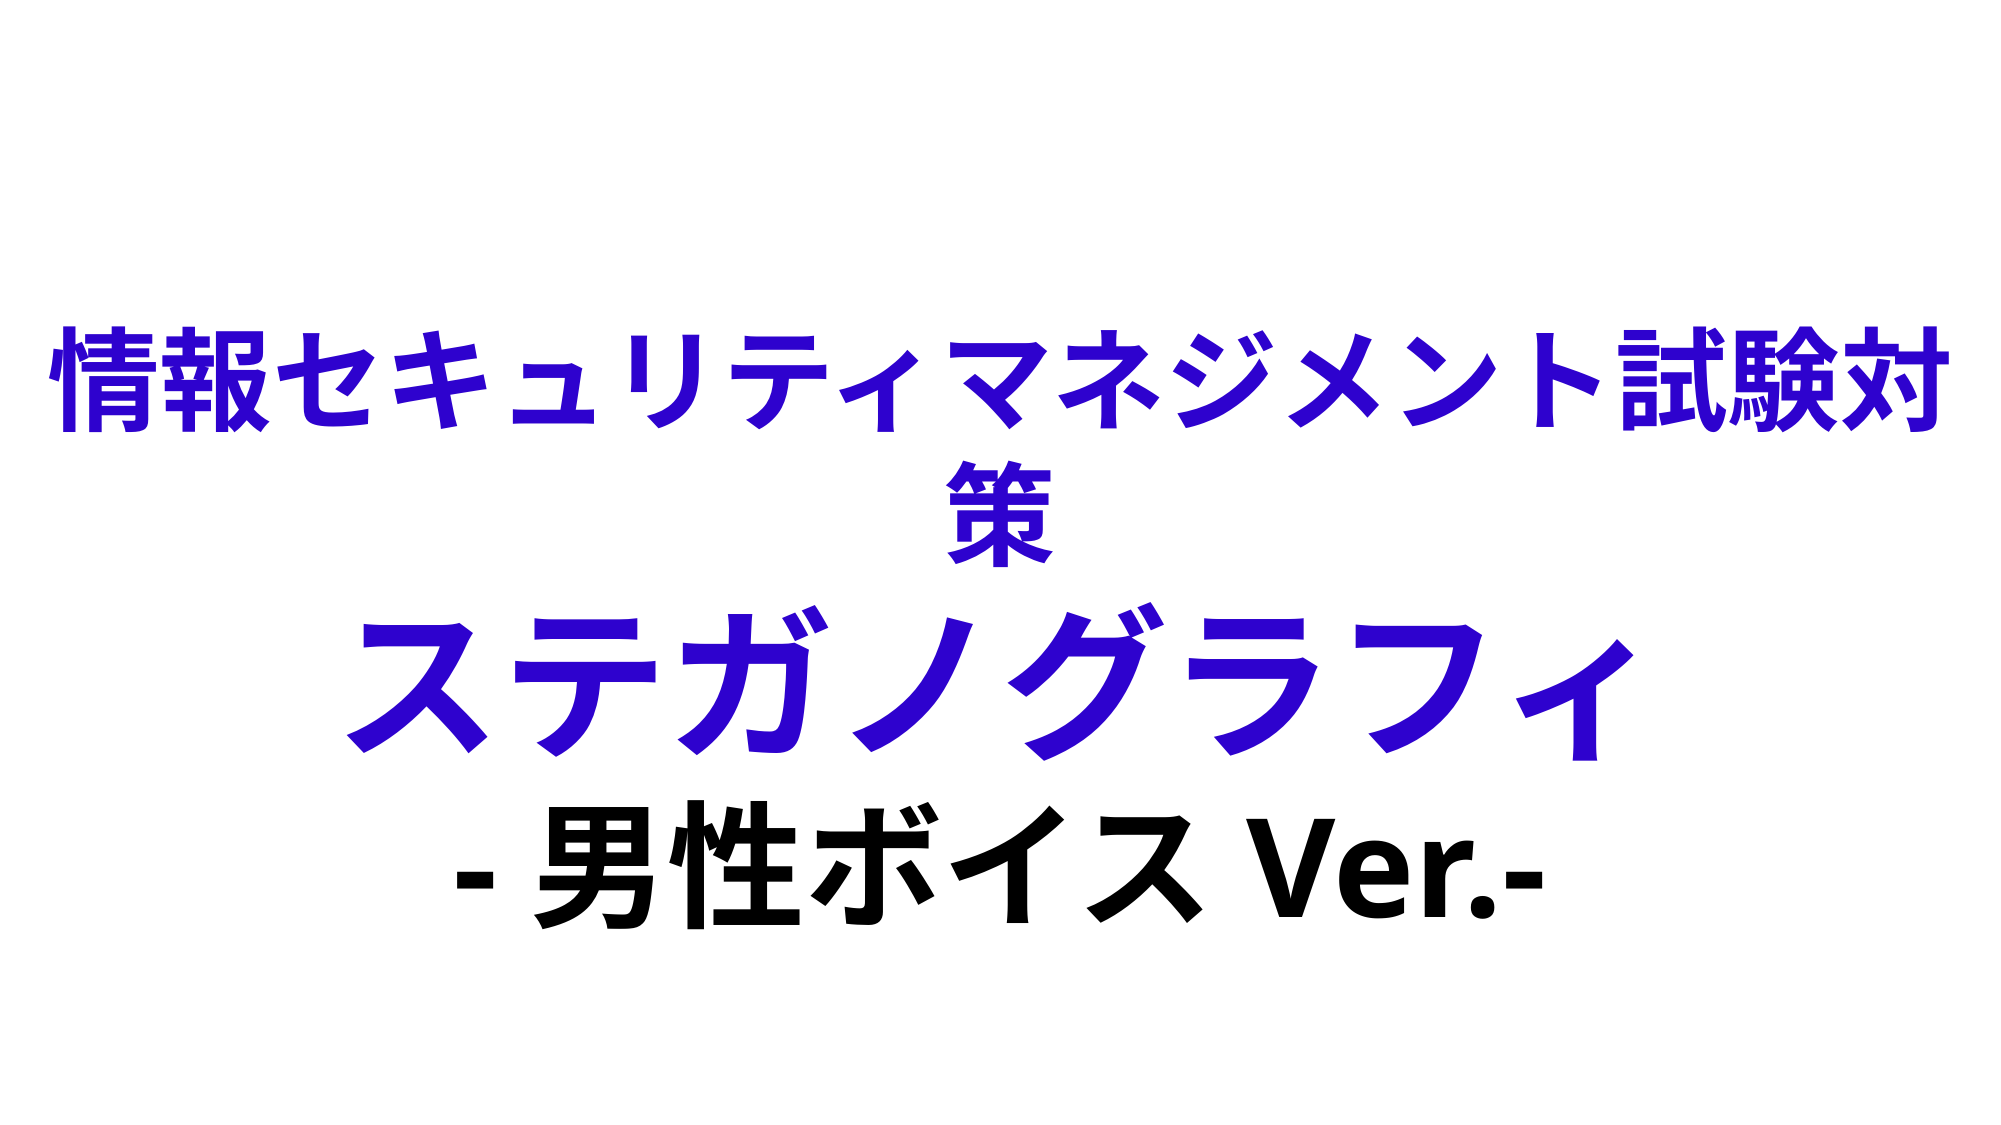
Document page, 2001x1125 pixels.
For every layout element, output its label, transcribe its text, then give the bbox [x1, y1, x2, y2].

text_box 情報セキュリティマネジメント試験対策 ステガノグラフィ -男性ボイスVer.- [0, 302, 2000, 953]
